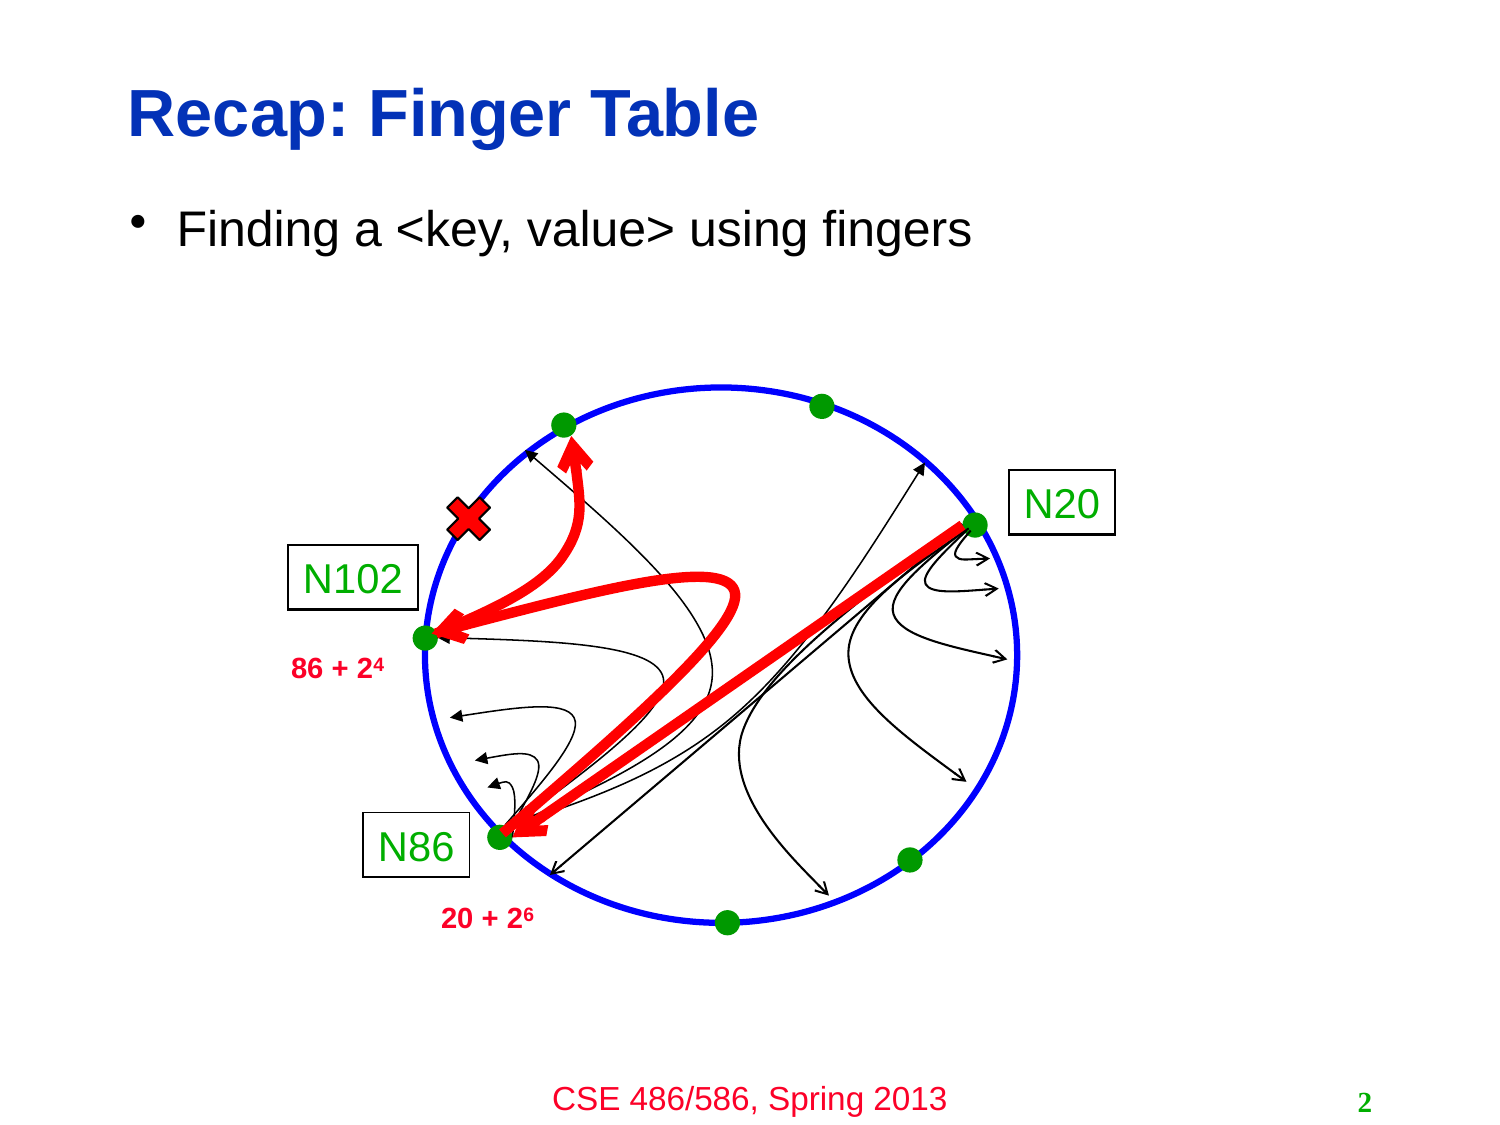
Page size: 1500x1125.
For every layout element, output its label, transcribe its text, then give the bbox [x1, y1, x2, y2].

list Finding a <key, value> using fingers [114, 195, 1376, 1005]
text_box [512, 524, 963, 838]
text_box [813, 883, 834, 896]
text_box N20 [1008, 469, 1116, 535]
text_box [523, 449, 548, 504]
text_box [714, 910, 741, 936]
text_box [572, 387, 972, 522]
title Recap: Finger Table [112, 53, 1310, 176]
text_box [857, 462, 925, 522]
text_box [412, 625, 435, 651]
slide_number 2 [1074, 1076, 1388, 1125]
text_box [508, 436, 581, 527]
text_box [969, 535, 999, 596]
text_box [565, 883, 877, 923]
text_box [962, 512, 988, 538]
text_box N102 [288, 544, 418, 610]
text_box [426, 455, 524, 629]
text_box [435, 528, 508, 634]
text_box [424, 646, 498, 826]
text_box [967, 533, 1018, 805]
text_box 20 + 26 [426, 887, 550, 943]
text_box [530, 434, 569, 468]
text_box [968, 544, 1008, 664]
text_box [487, 824, 511, 850]
text_box [578, 496, 608, 522]
text_box [447, 497, 491, 541]
text_box 86 + 24 [276, 637, 400, 693]
text_box [512, 845, 544, 870]
text_box N86 [363, 812, 470, 878]
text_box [549, 844, 963, 876]
text_box [809, 393, 835, 419]
text_box [431, 613, 507, 834]
text_box [969, 530, 991, 562]
text_box [551, 412, 577, 438]
text_box [449, 711, 484, 784]
